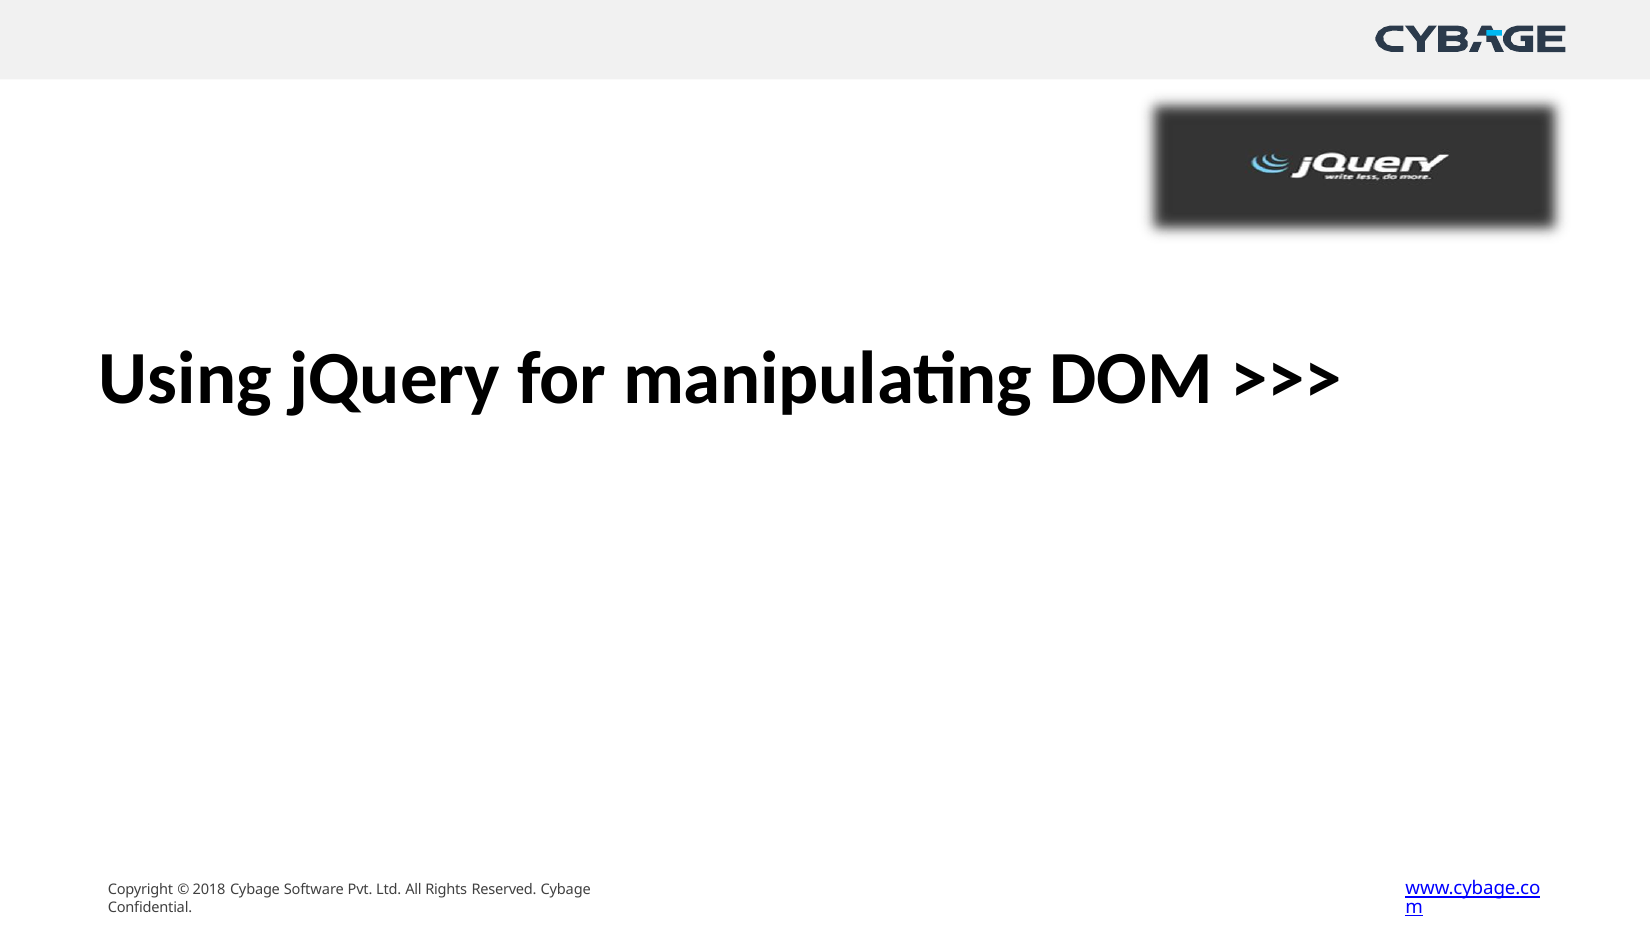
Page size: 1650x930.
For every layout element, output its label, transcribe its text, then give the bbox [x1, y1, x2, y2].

footer Copyright © 2018 Cybage Software Pvt. Ltd. All Rights Reserved. Cybage Confidential. [105, 877, 629, 930]
title Using jQuery for manipulating DOM >>> [96, 326, 1349, 484]
text_box www.cybage.com [1403, 872, 1551, 902]
picture [1137, 89, 1571, 244]
